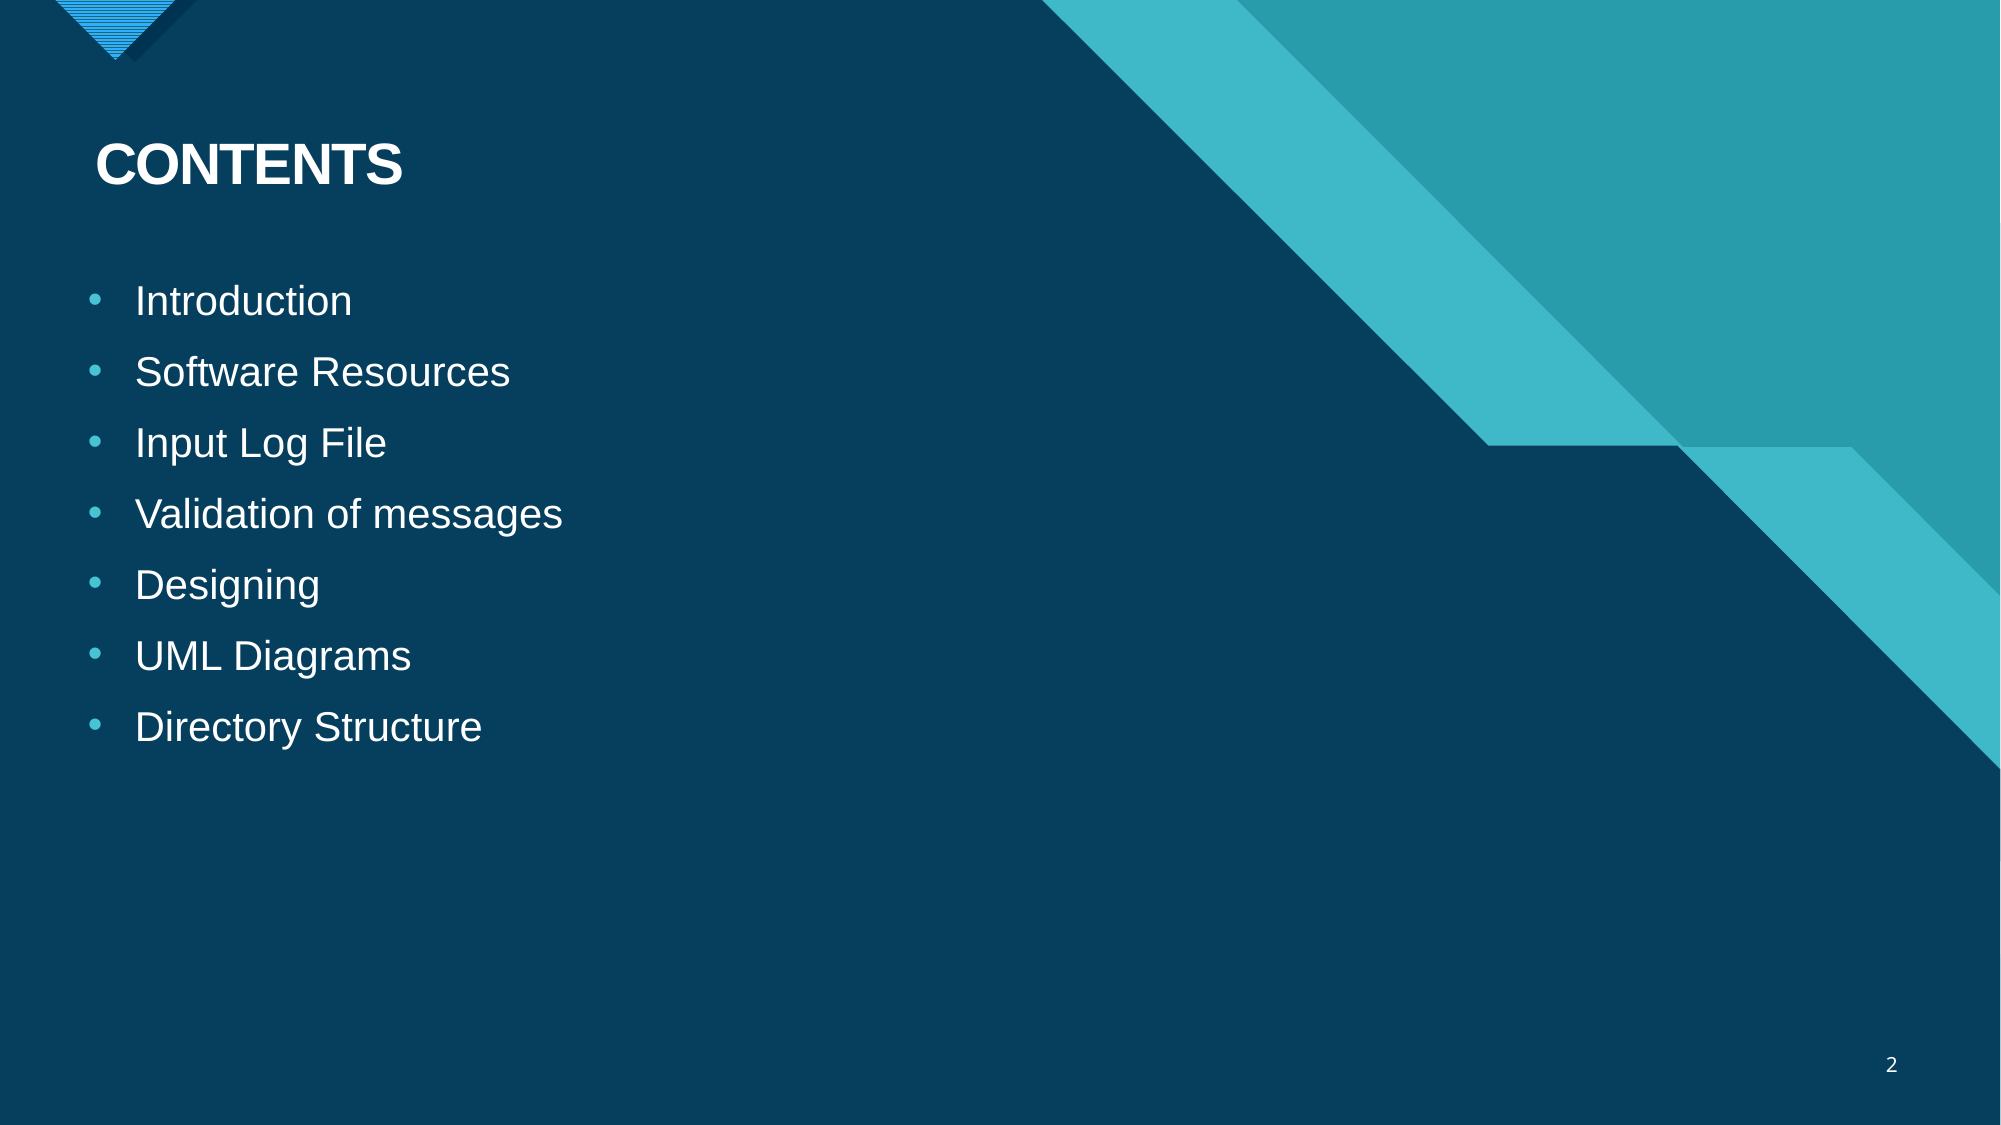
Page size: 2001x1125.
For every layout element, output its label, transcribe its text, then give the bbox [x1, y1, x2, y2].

slide_number 2 [1845, 1035, 1913, 1096]
title CONTENTS [80, 126, 1920, 206]
list Introduction Software Resources Input Log File Validation of messages Designing UML Diagrams Directory Structure [72, 266, 1175, 939]
